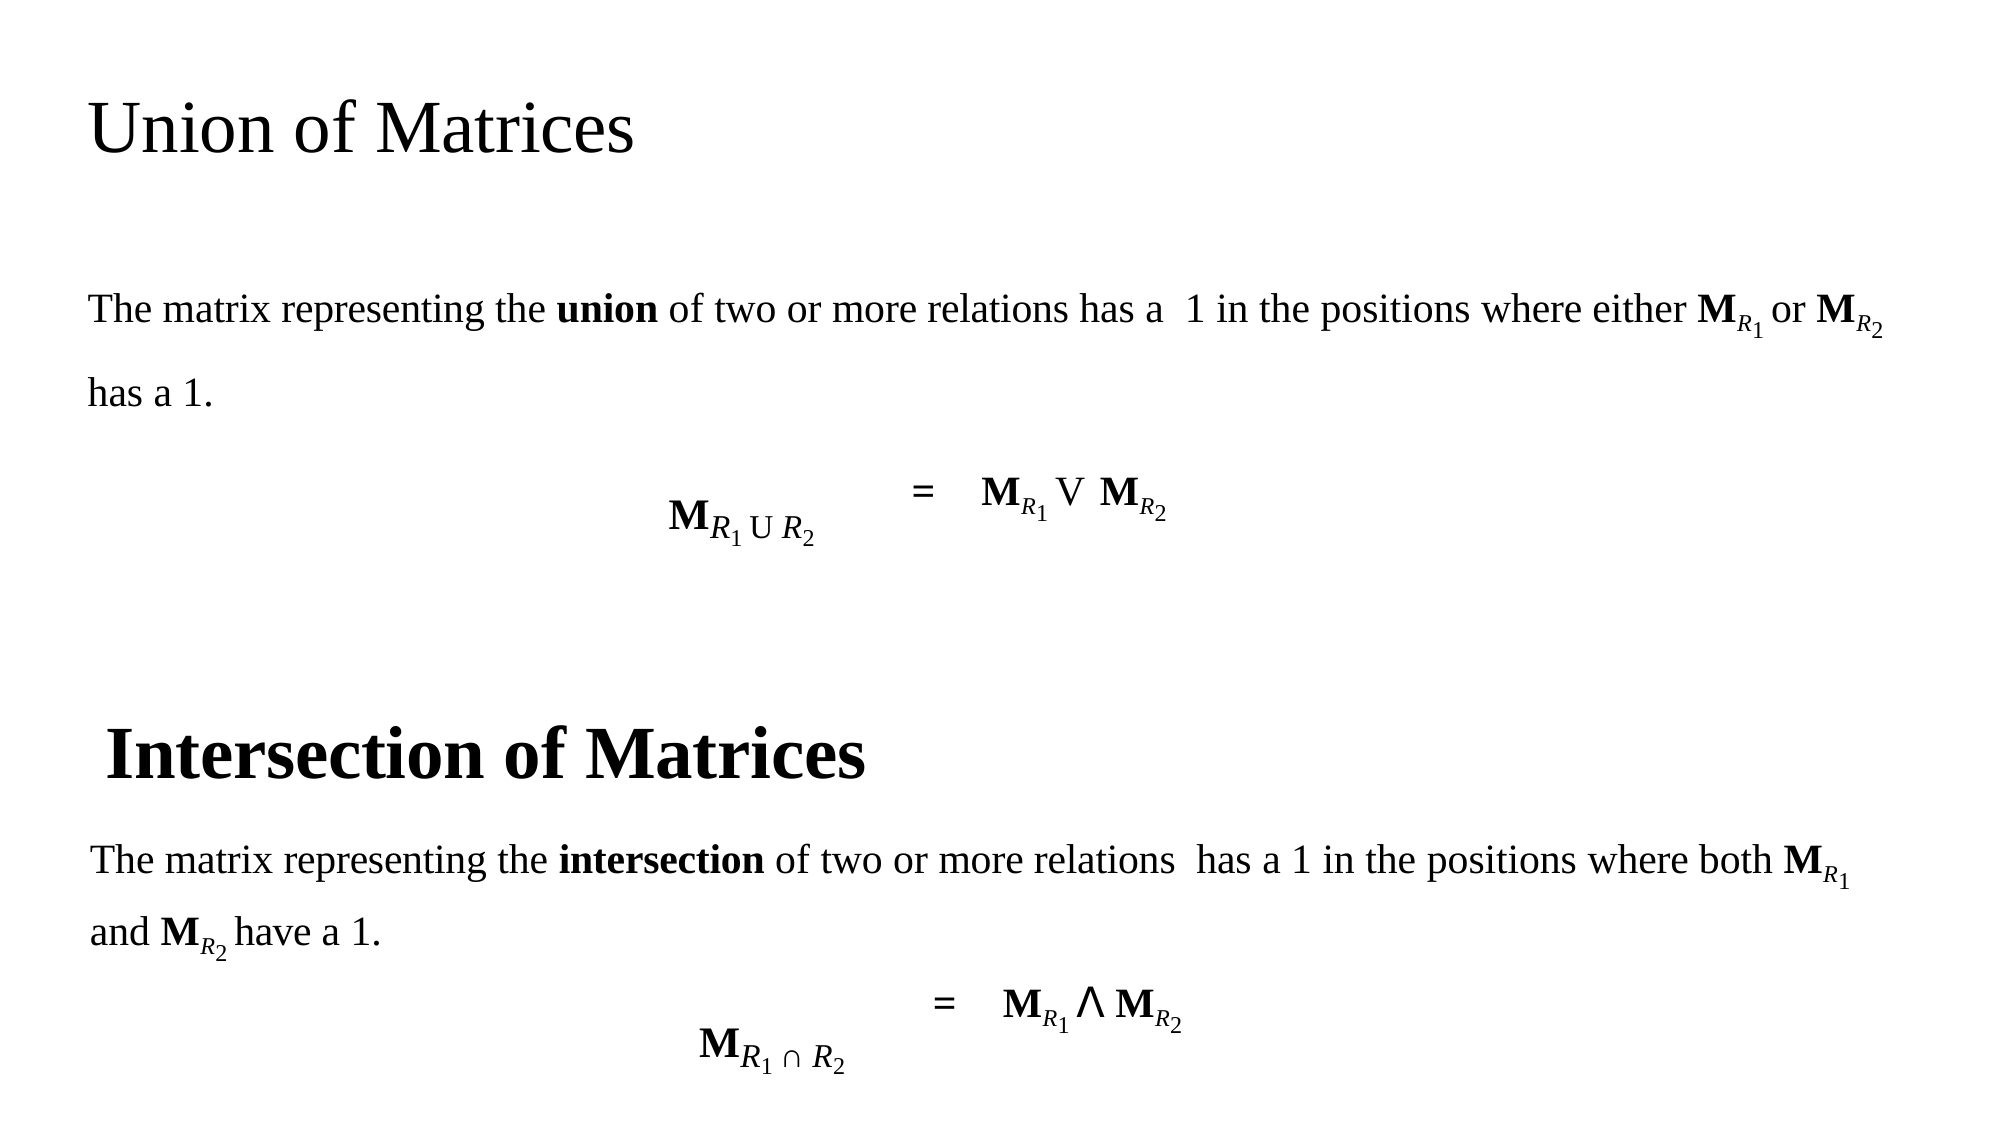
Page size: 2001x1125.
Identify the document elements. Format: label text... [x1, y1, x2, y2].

title Union of Matrices [85, 26, 835, 217]
text_box The matrix representing the intersection of two or more relations has a 1 in the positions where both MR1 and MR2 have a 1. [85, 810, 1897, 966]
text_box The matrix representing the union of two or more relations has a 1 in the positions where either MR1 or MR2 has a 1. [83, 259, 1895, 416]
text_box = MR1 V MR2 [905, 461, 1260, 527]
text_box MR1 ∩ R2 [692, 990, 909, 1083]
text_box = MR1 ꓥ MR2 [926, 973, 1285, 1039]
text_box MR1 U R2 [662, 461, 877, 554]
text_box Intersection of Matrices [103, 701, 1098, 794]
